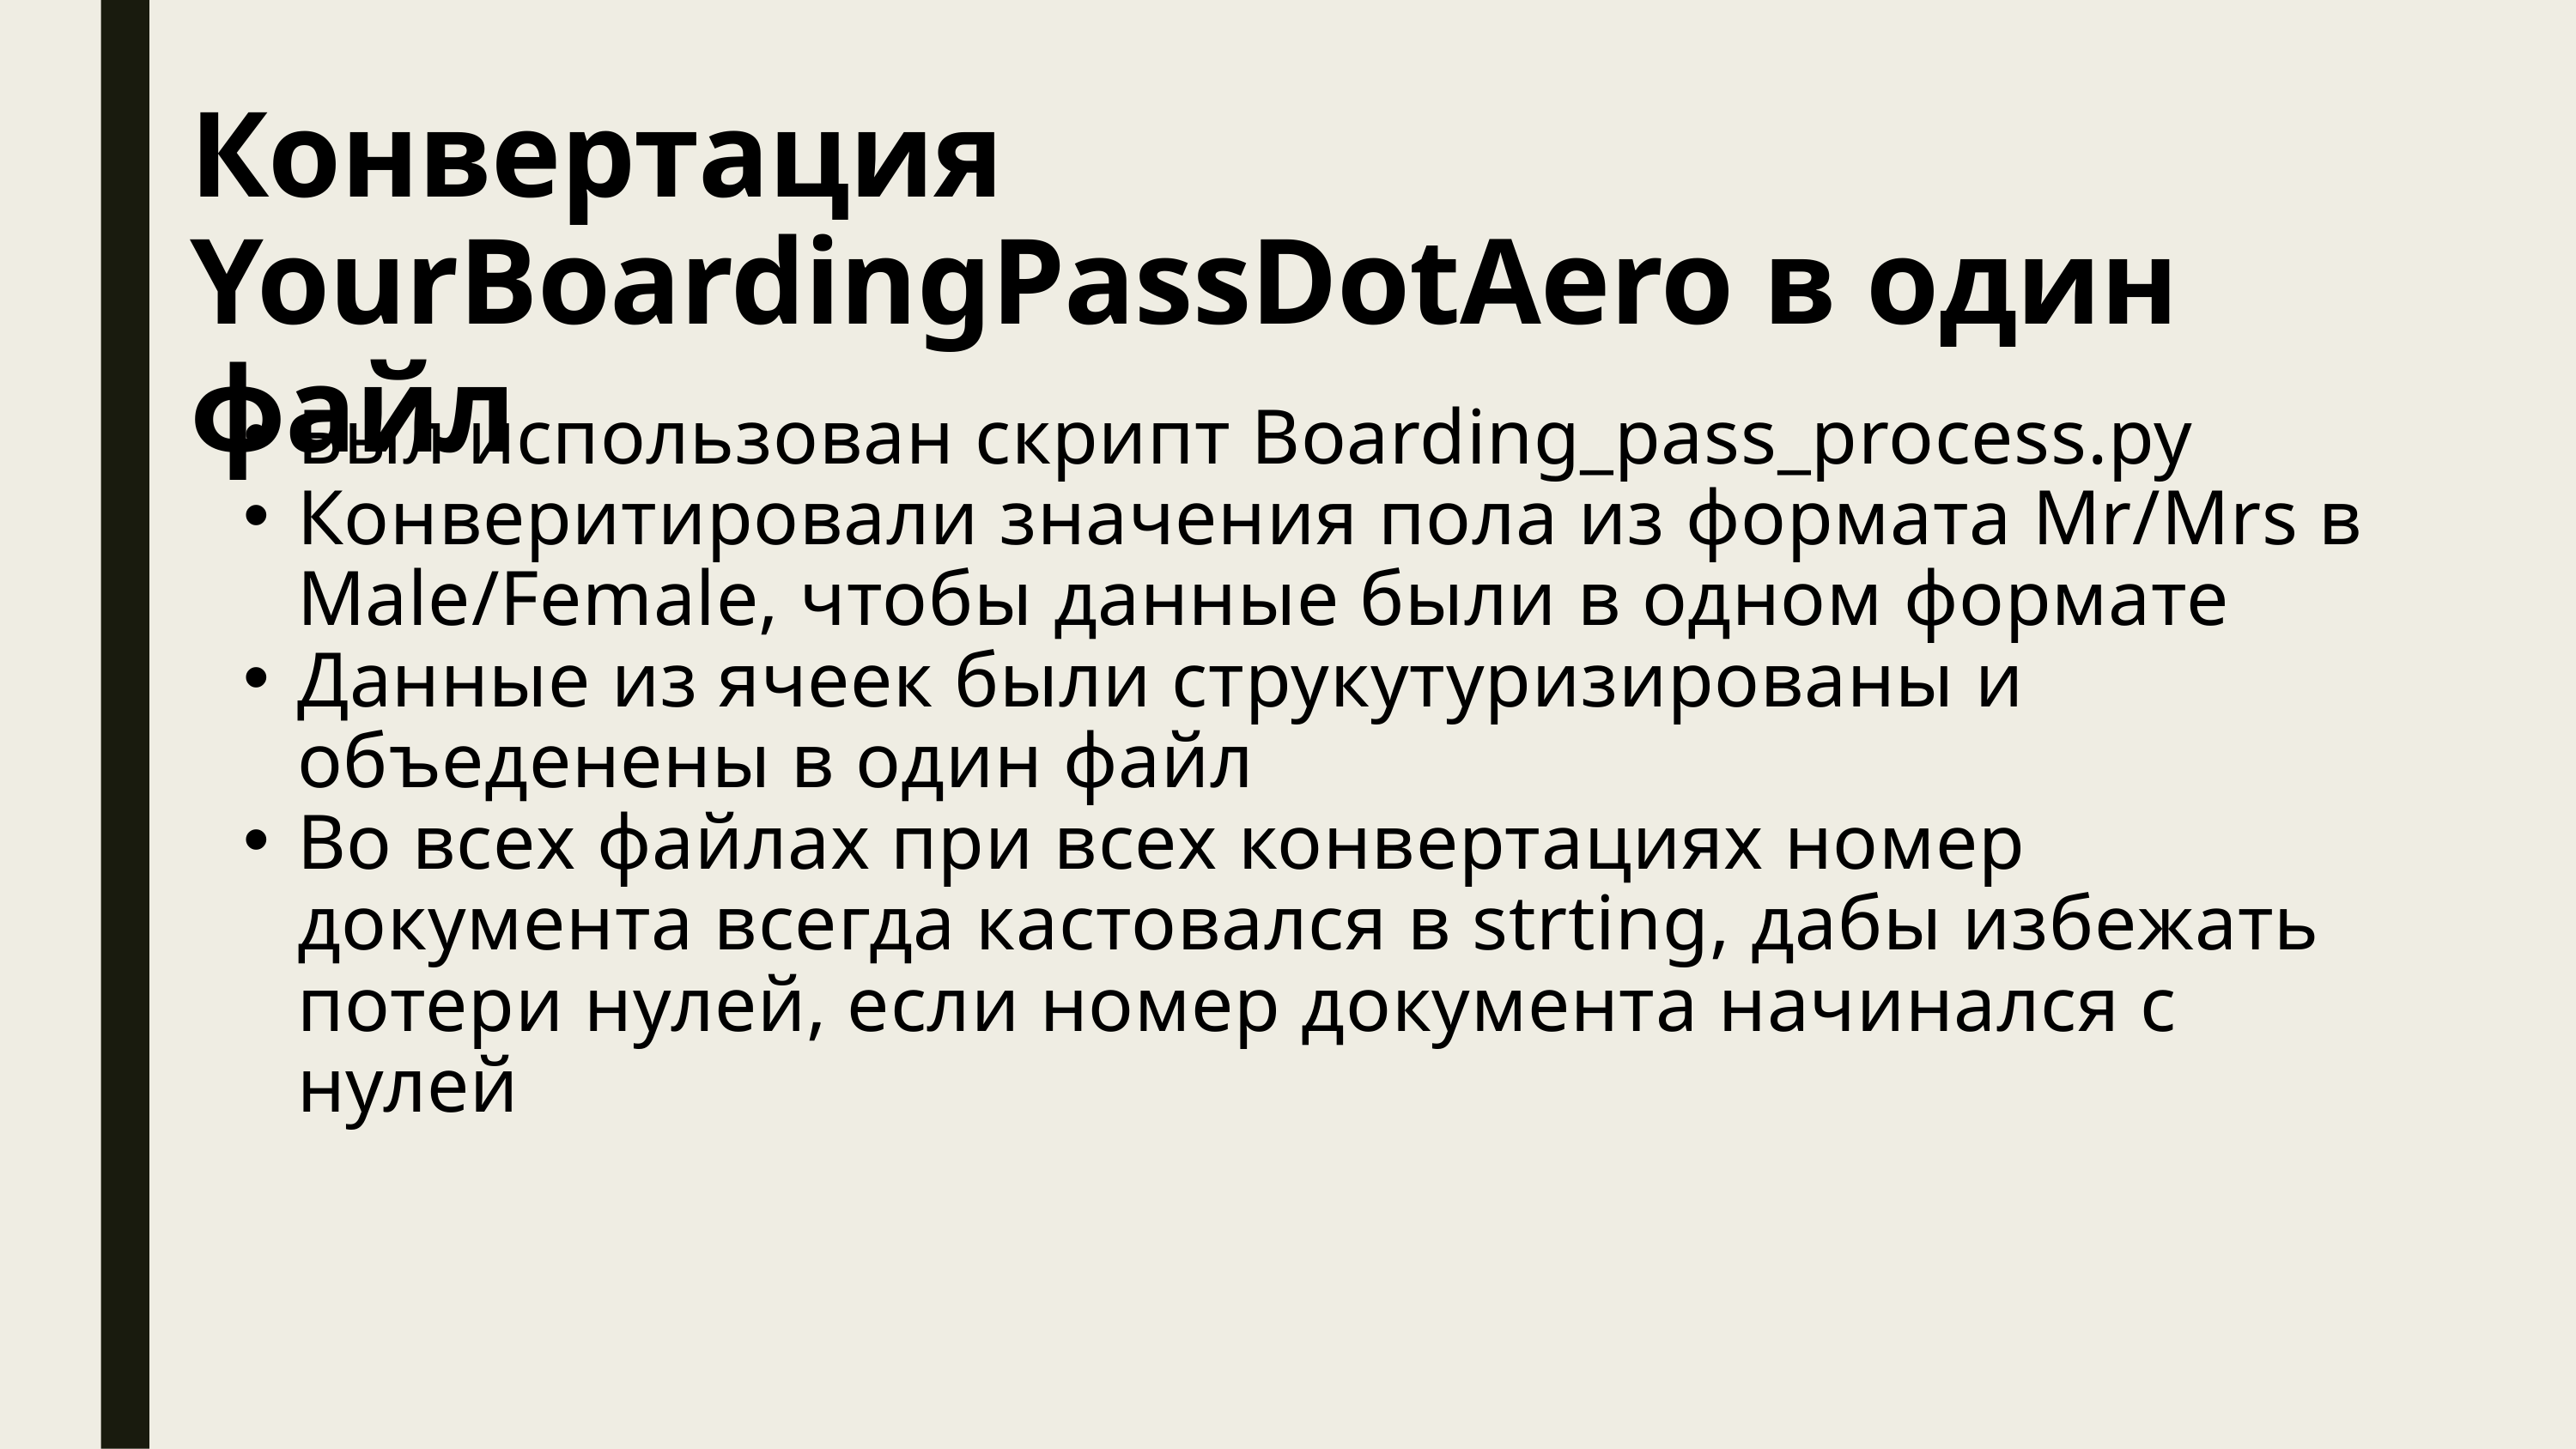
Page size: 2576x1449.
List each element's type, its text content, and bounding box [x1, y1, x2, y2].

text_box Конвертация YourBoardingPassDotAero в один файл [190, 93, 2386, 397]
text_box Был использован скрипт Boarding_pass_process.py Конверитировали значения пола из формата Mr/Mrs в Male/Female, чтобы данные были в одном формате Данные из ячеек были струкутуризированы и объеденены в один файл Во всех файлах при всех конвертациях номер документа всегда кастовался в strting, дабы избежать потери нулей, если номер документа начинался с нулей [190, 397, 2386, 1128]
